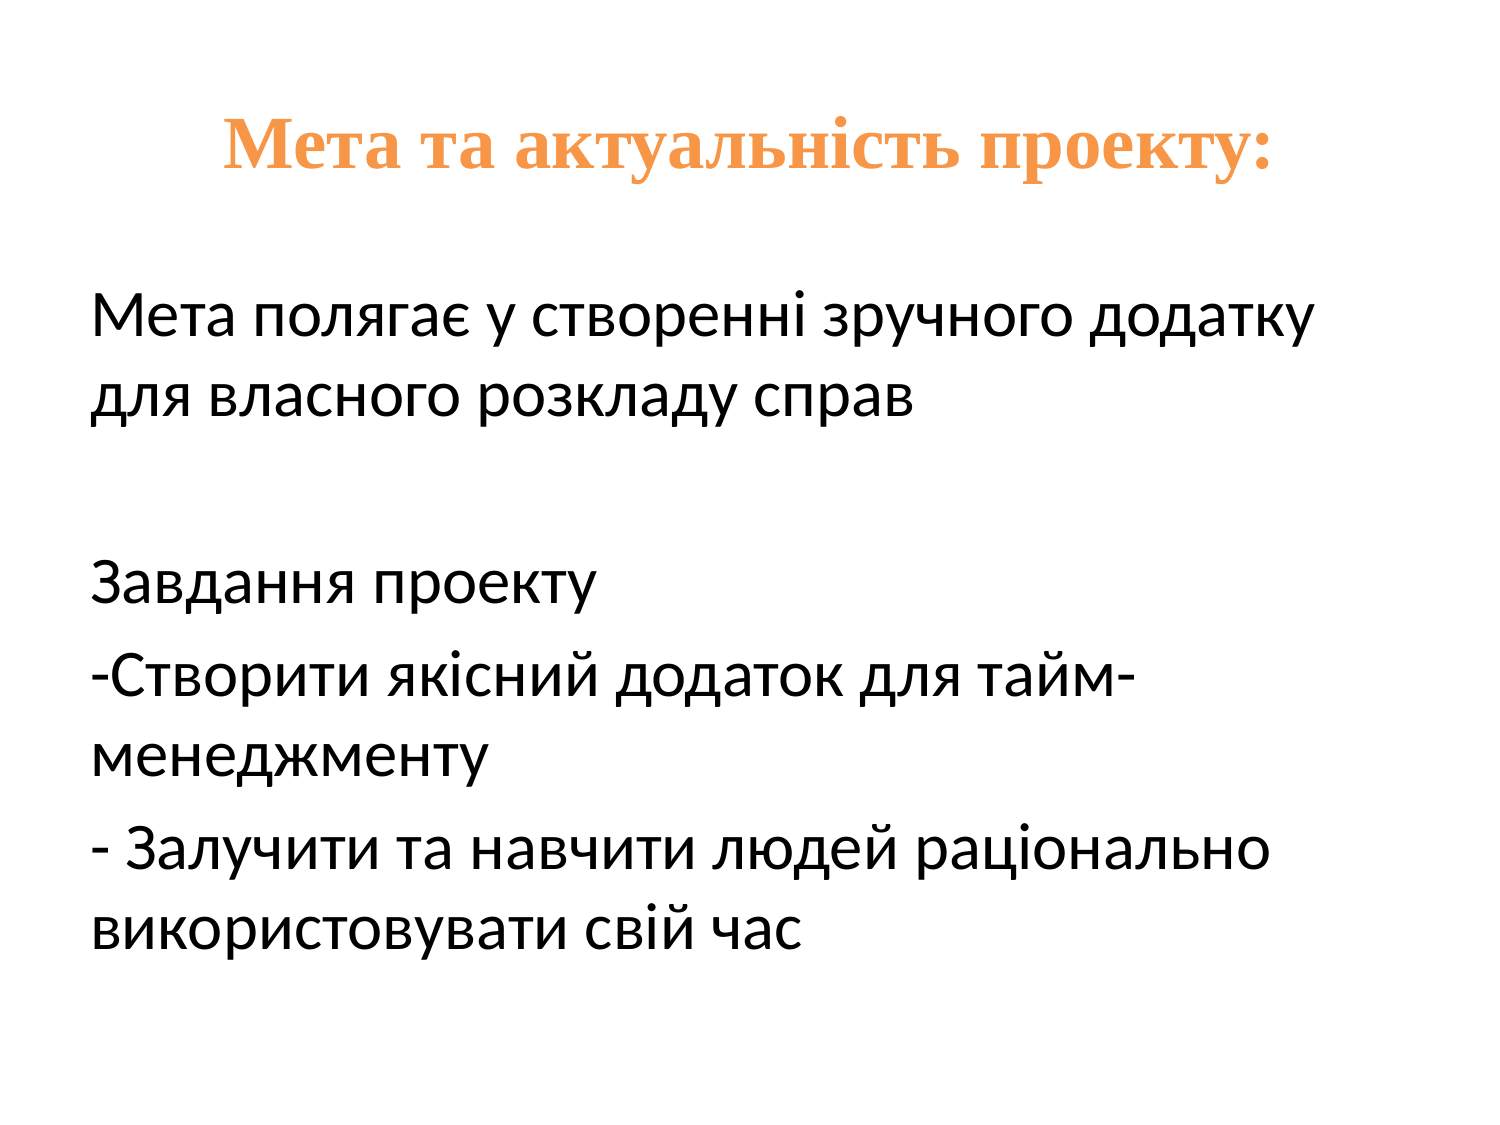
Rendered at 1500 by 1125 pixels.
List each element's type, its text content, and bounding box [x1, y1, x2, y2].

list Мета полягає у створенні зручного додатку для власного розкладу справ Завдання проекту -Створити якісний додаток для тайм-менеджменту - Залучити та навчити людей раціонально використовувати свій час [75, 262, 1425, 1005]
title Мета та актуальність проекту: [75, 45, 1425, 233]
